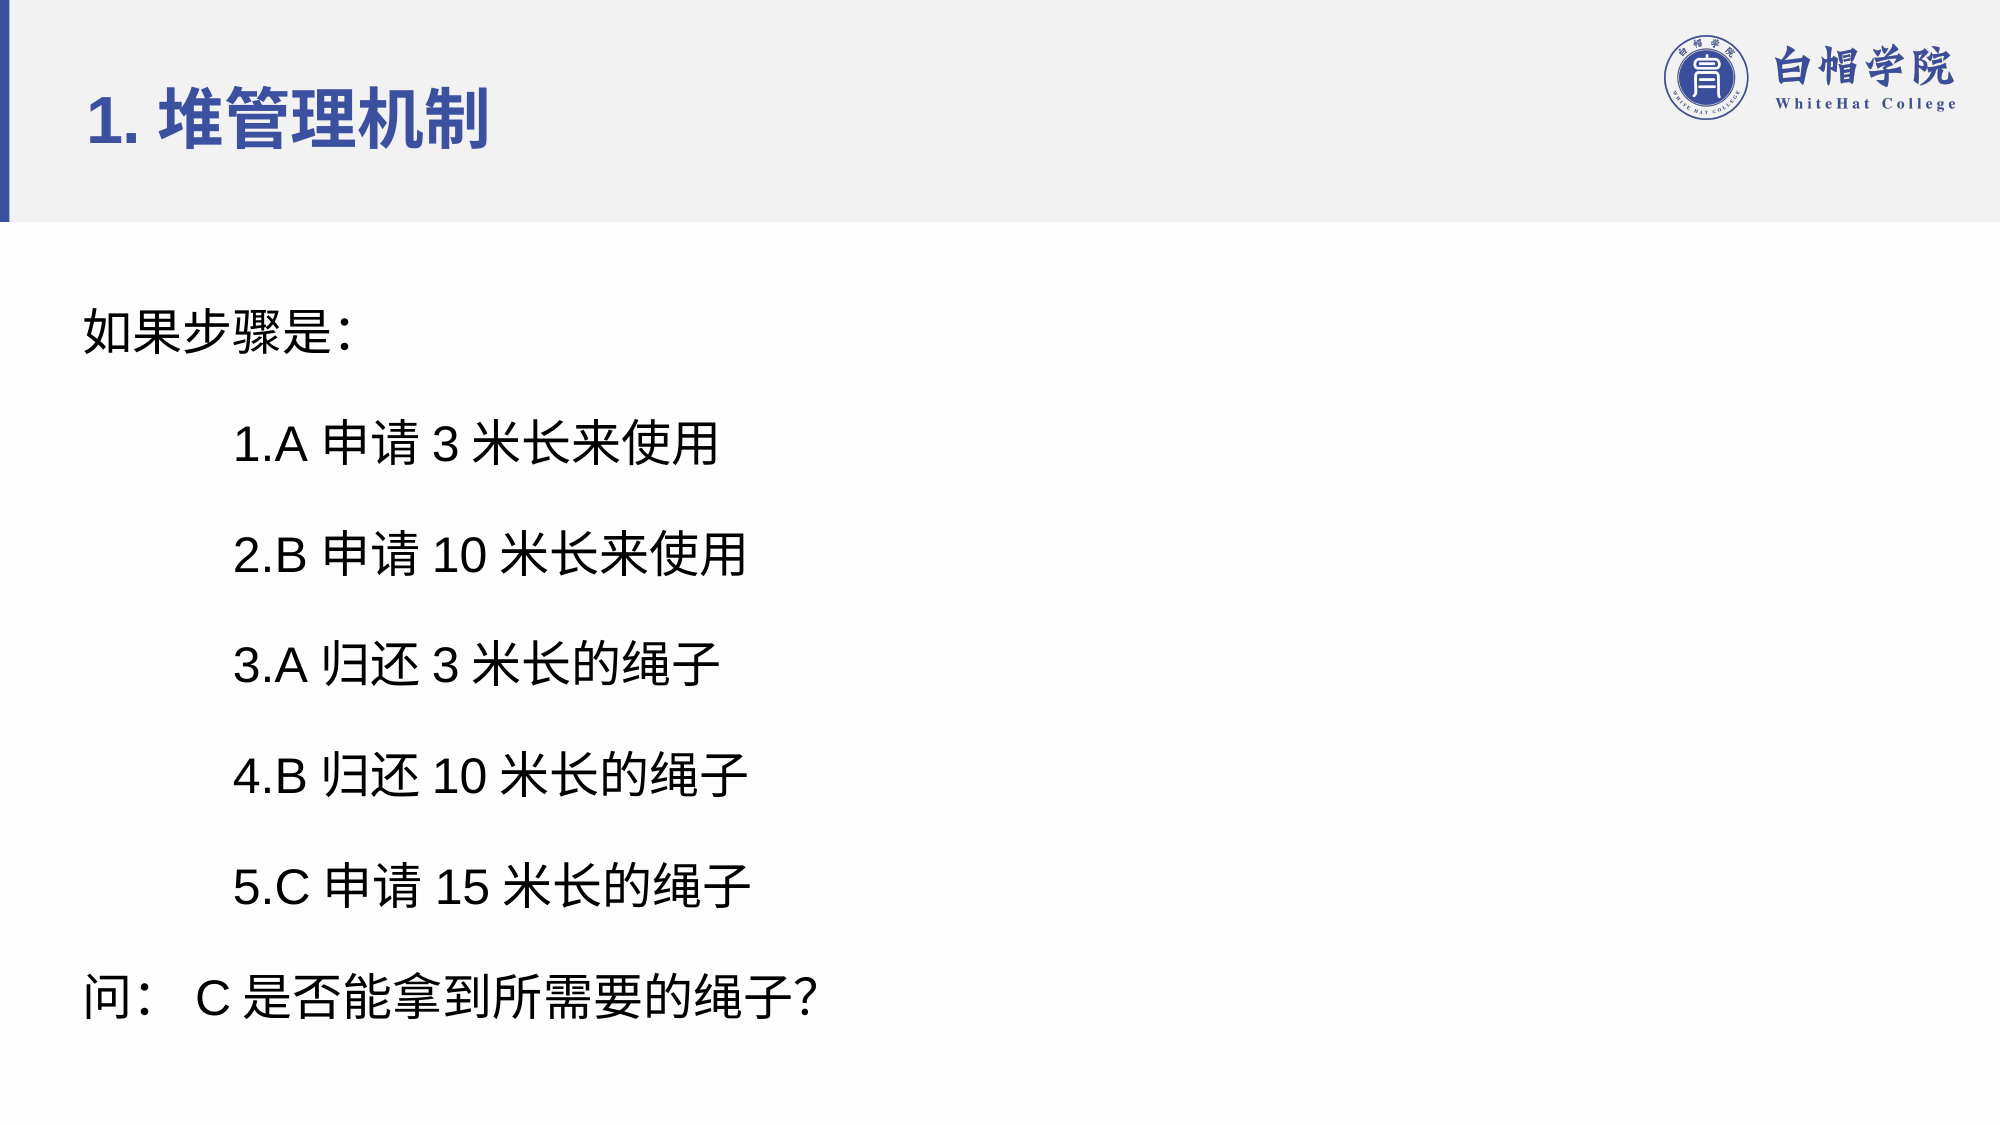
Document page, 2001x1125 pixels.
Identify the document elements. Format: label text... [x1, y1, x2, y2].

list 如果步骤是： 1.A申请3米长来使用 2.B申请10米长来使用 3.A归还3米长的绳子 4.B归还10米长的绳子 5.C申请15米长的绳子 问：C是否能拿到所需要的绳子？ [68, 262, 1932, 1125]
title 1.堆管理机制 [71, 27, 1620, 199]
picture [1664, 35, 1955, 120]
